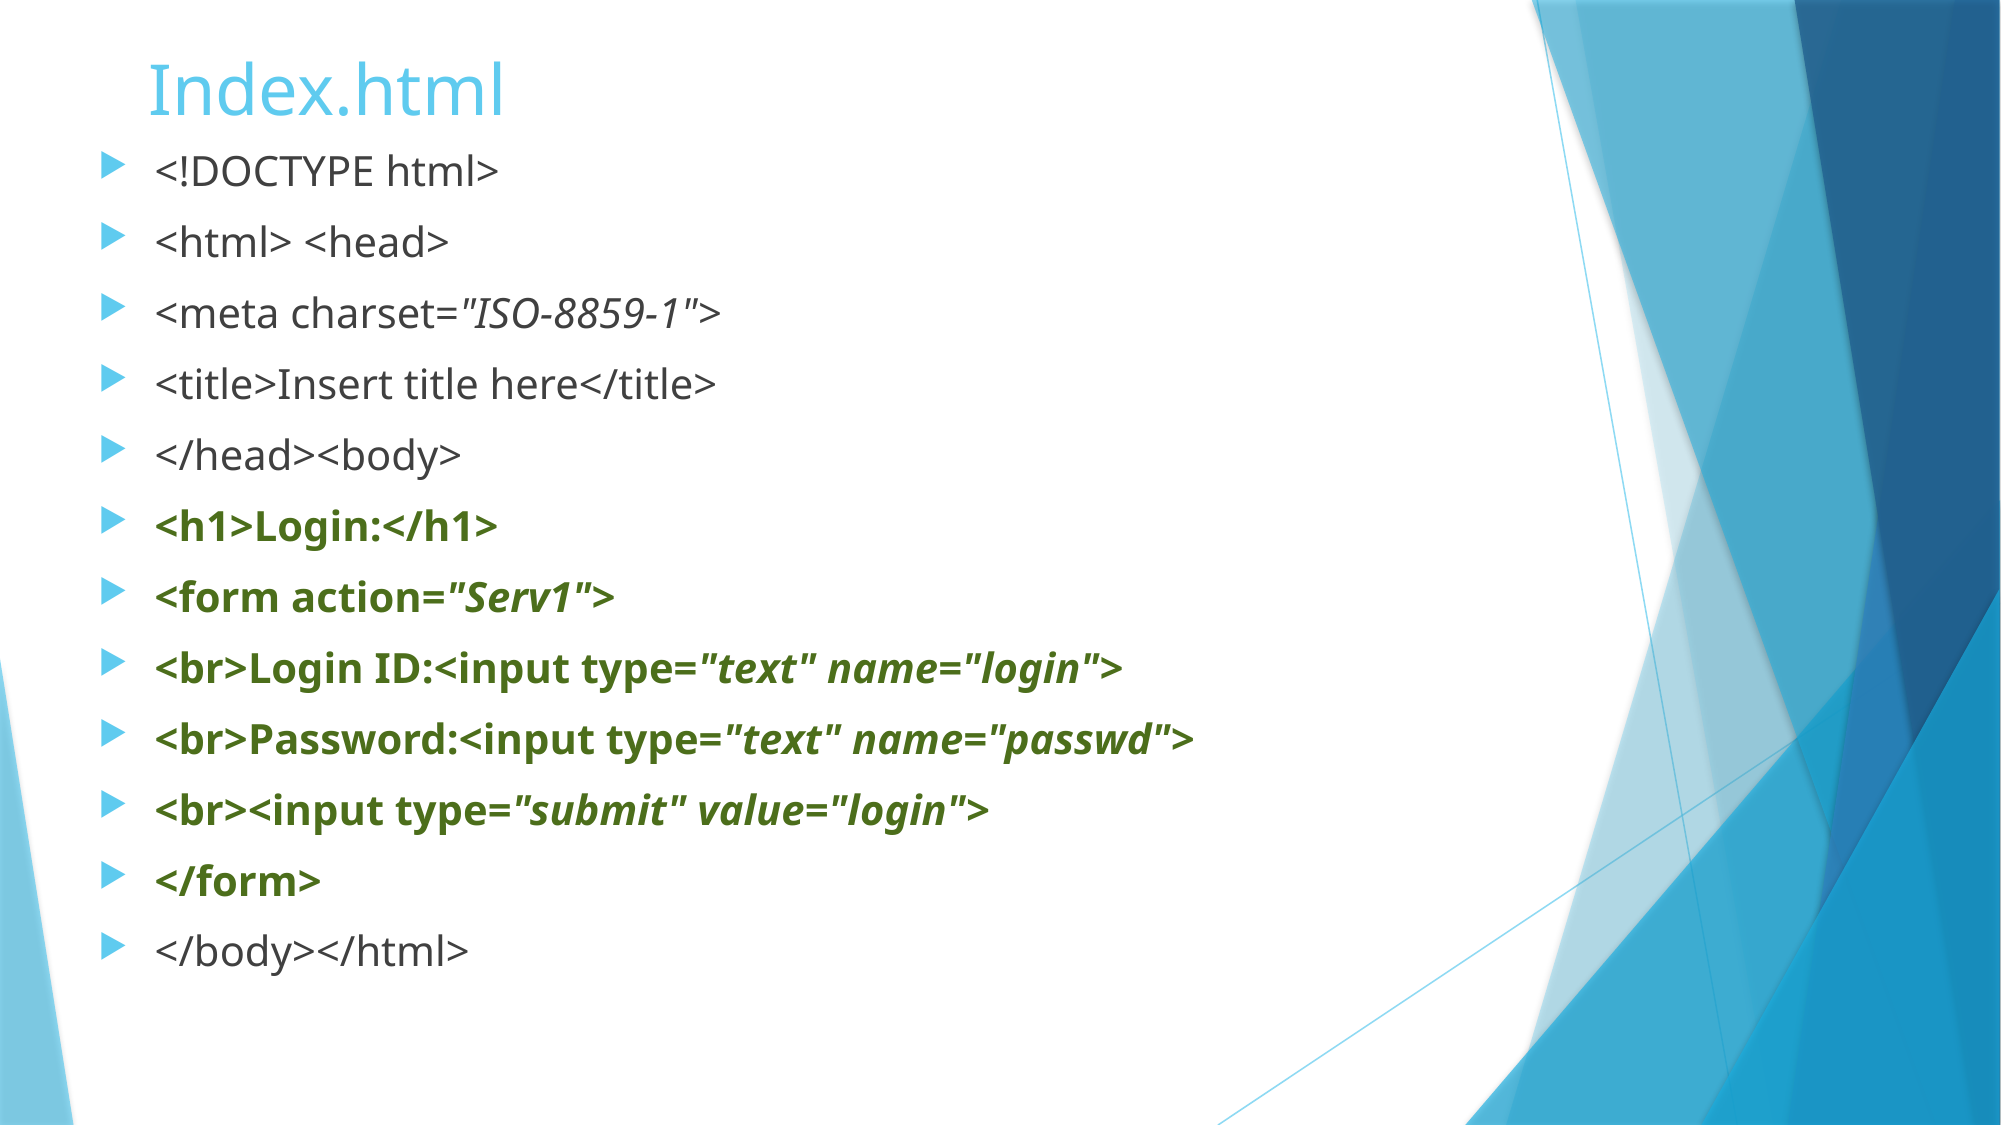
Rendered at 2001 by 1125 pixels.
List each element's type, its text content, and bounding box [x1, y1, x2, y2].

title Index.html [133, 37, 1522, 137]
list <!DOCTYPE html> <html> <head> <meta charset="ISO-8859-1"> <title>Insert title here</title> </head><body> <h1>Login:</h1> <form action="Serv1"> <br>Login ID:<input type="text" name="login"> <br>Password:<input type="text" name="passwd"> <br><input type="submit" value="login"> </form> </body></html> [83, 137, 1667, 1088]
